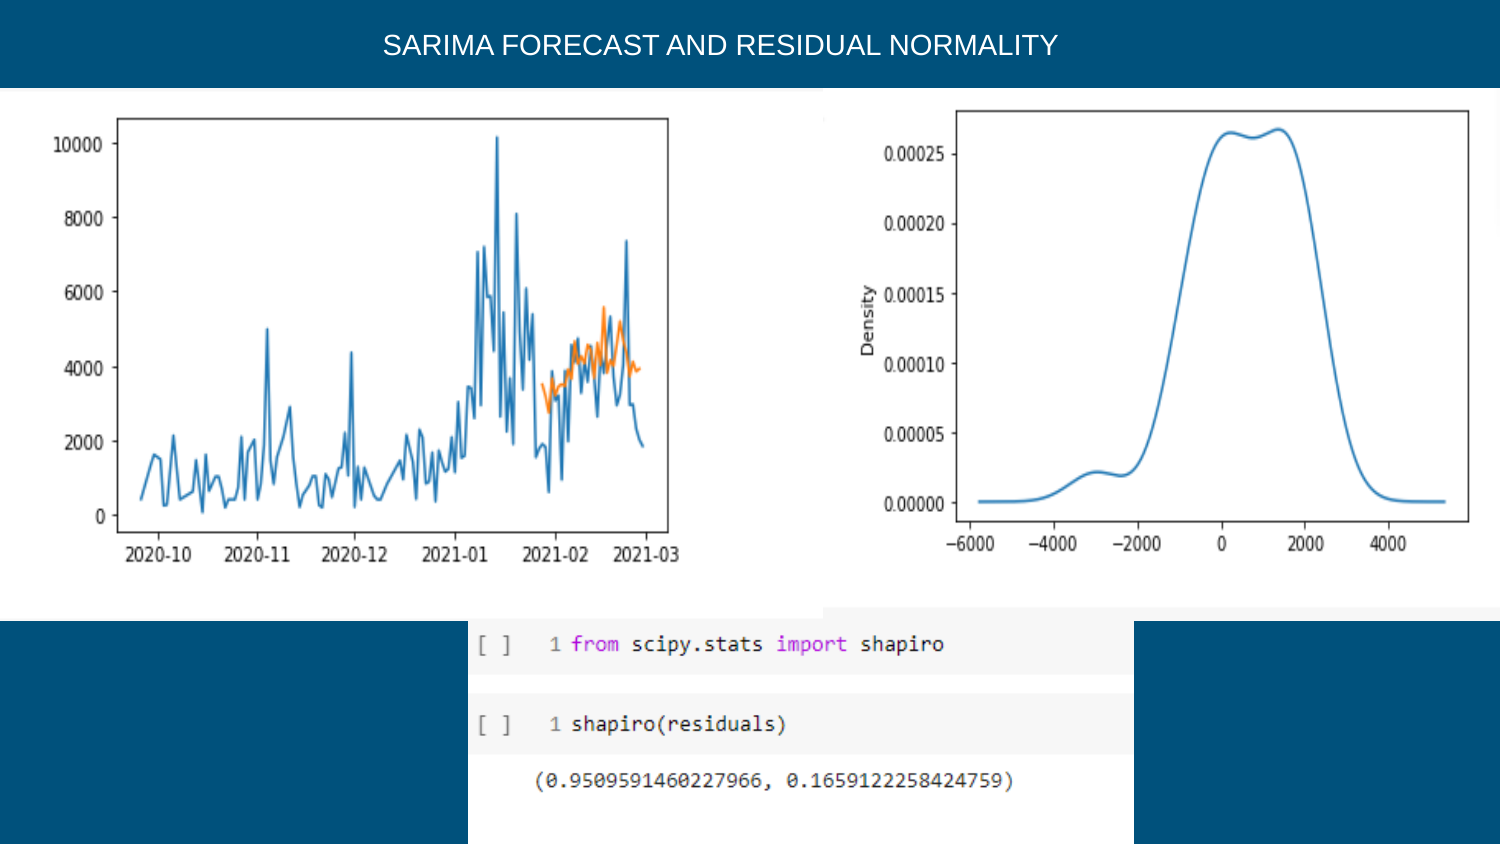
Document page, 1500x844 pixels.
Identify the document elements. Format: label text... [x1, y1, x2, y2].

text_box SARIMA FORECAST AND RESIDUAL NORMALITY [368, 18, 1169, 69]
picture [0, 89, 1500, 844]
